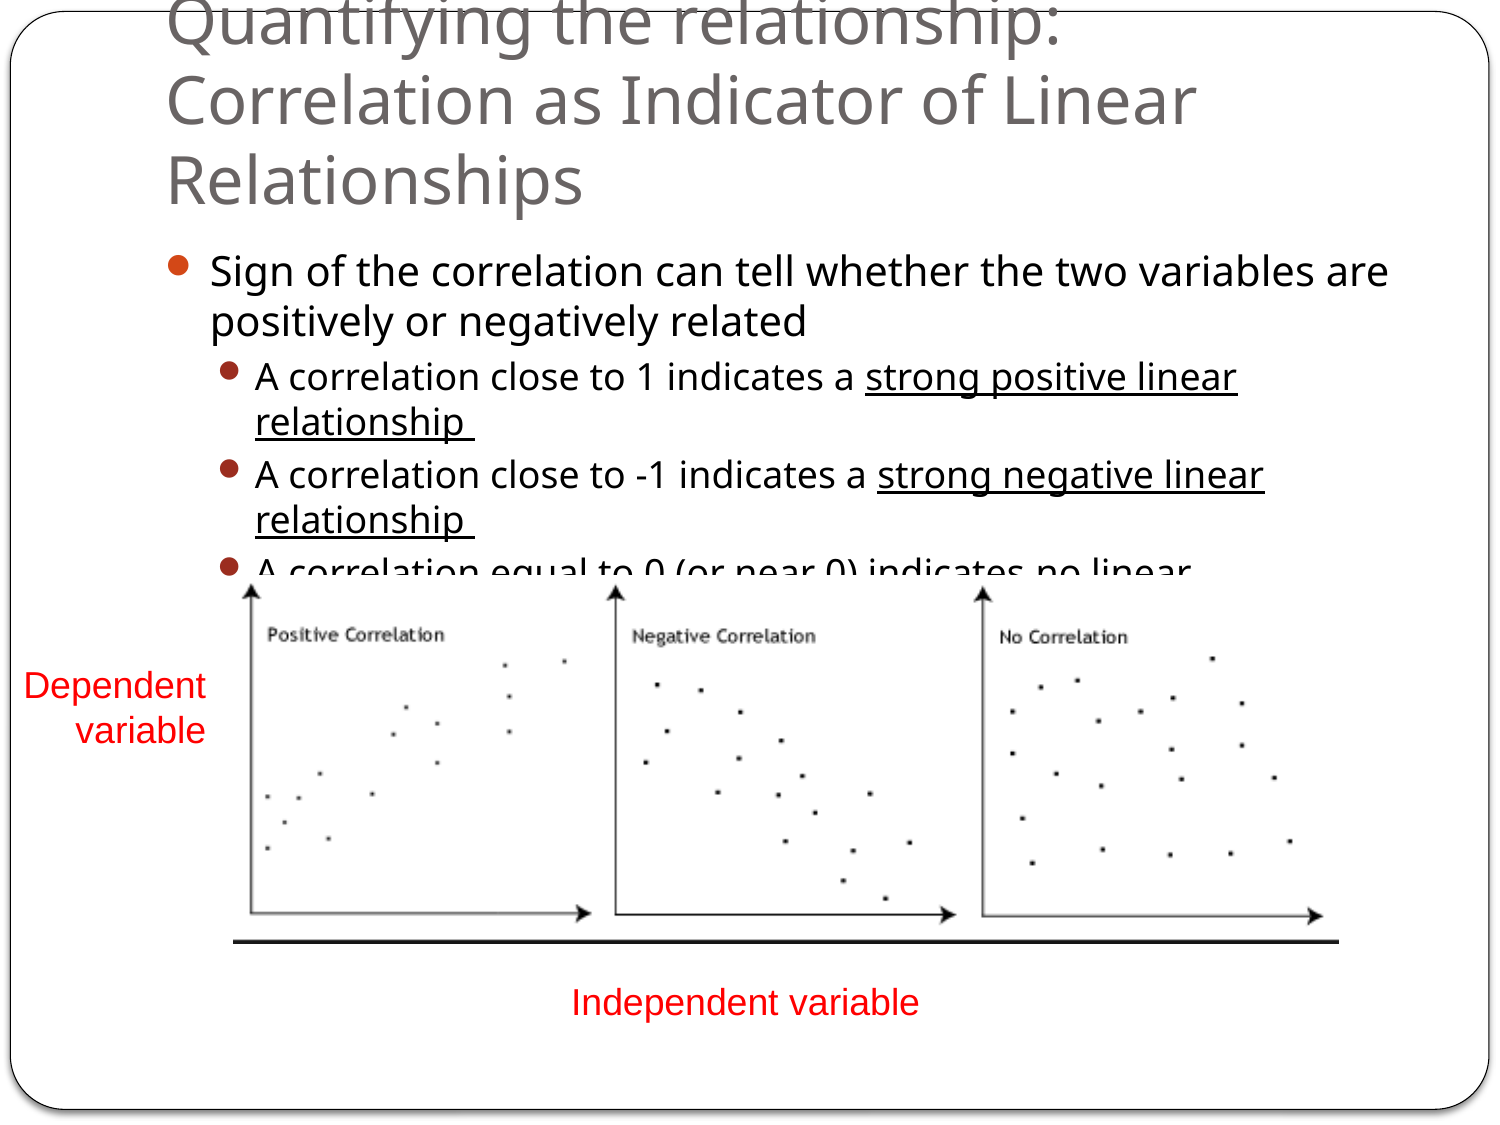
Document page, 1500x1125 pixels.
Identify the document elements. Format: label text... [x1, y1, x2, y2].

text_box Dependent variable [0, 653, 221, 759]
list Sign of the correlation can tell whether the two variables are positively or negatively related A correlation close to 1 indicates a strong positive linear relationship A correlation close to -1 indicates a strong negative linear relationship A correlation equal to 0 (or near 0) indicates no linear relationship [150, 237, 1425, 988]
text_box Independent variable [556, 970, 1016, 1031]
picture [233, 575, 1339, 944]
title Quantifying the relationship: Correlation as Indicator of Linear Relationships [150, 45, 1425, 233]
